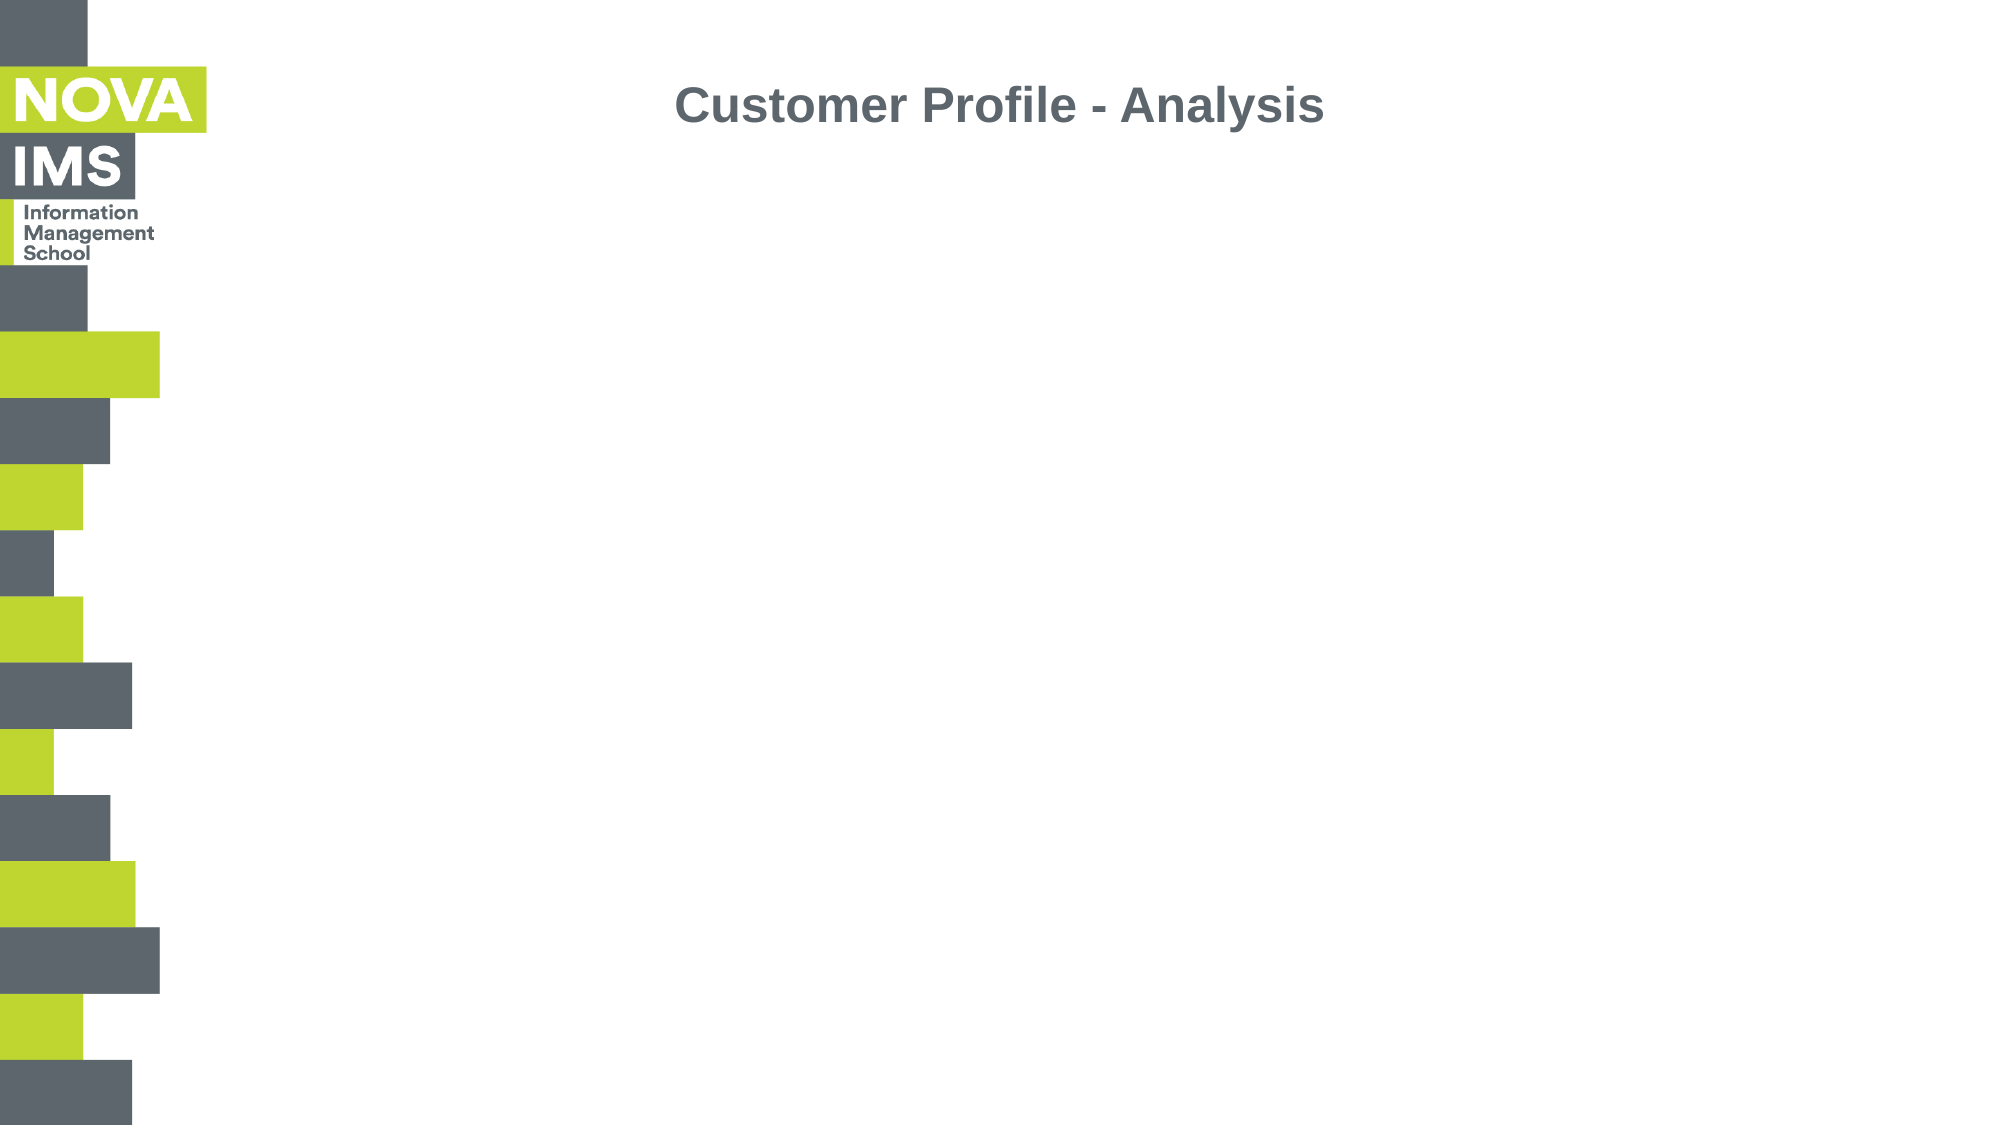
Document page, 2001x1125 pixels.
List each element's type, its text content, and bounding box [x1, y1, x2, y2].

text_box Customer Profile - Analysis [286, 56, 1714, 141]
picture [0, 0, 241, 1125]
